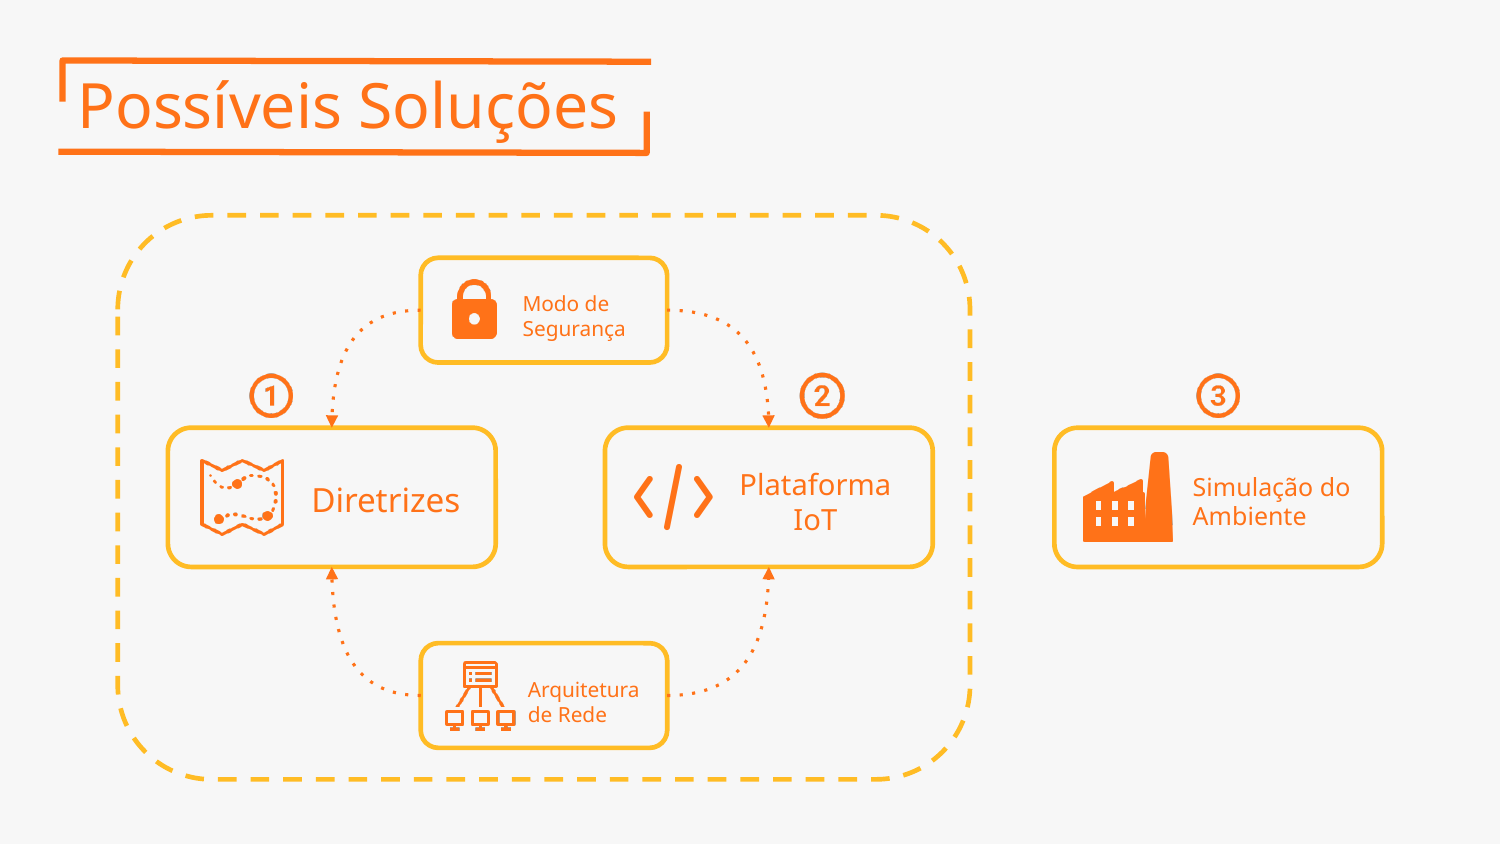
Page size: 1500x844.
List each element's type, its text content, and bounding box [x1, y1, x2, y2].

text_box Simulação do Ambiente [1177, 455, 1374, 548]
picture [440, 276, 508, 344]
text_box [167, 427, 496, 567]
text_box [420, 643, 668, 748]
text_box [331, 566, 421, 696]
text_box [420, 257, 668, 363]
text_box Arquitetura de Rede [523, 661, 668, 730]
text_box Plataforma IoT [717, 451, 914, 543]
text_box [58, 111, 647, 153]
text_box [666, 566, 770, 696]
picture [199, 455, 284, 540]
text_box [117, 215, 971, 780]
text_box [604, 427, 933, 567]
picture [1192, 369, 1245, 422]
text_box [331, 309, 421, 428]
text_box Modo de Segurança [507, 275, 656, 345]
text_box [62, 60, 652, 102]
text_box [1054, 427, 1383, 567]
picture [440, 655, 520, 736]
picture [795, 369, 848, 422]
picture [244, 369, 297, 422]
picture [1083, 452, 1173, 543]
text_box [666, 309, 770, 428]
text_box Possíveis Soluções [62, 50, 695, 141]
picture [627, 452, 718, 543]
text_box Diretrizes [296, 463, 484, 531]
